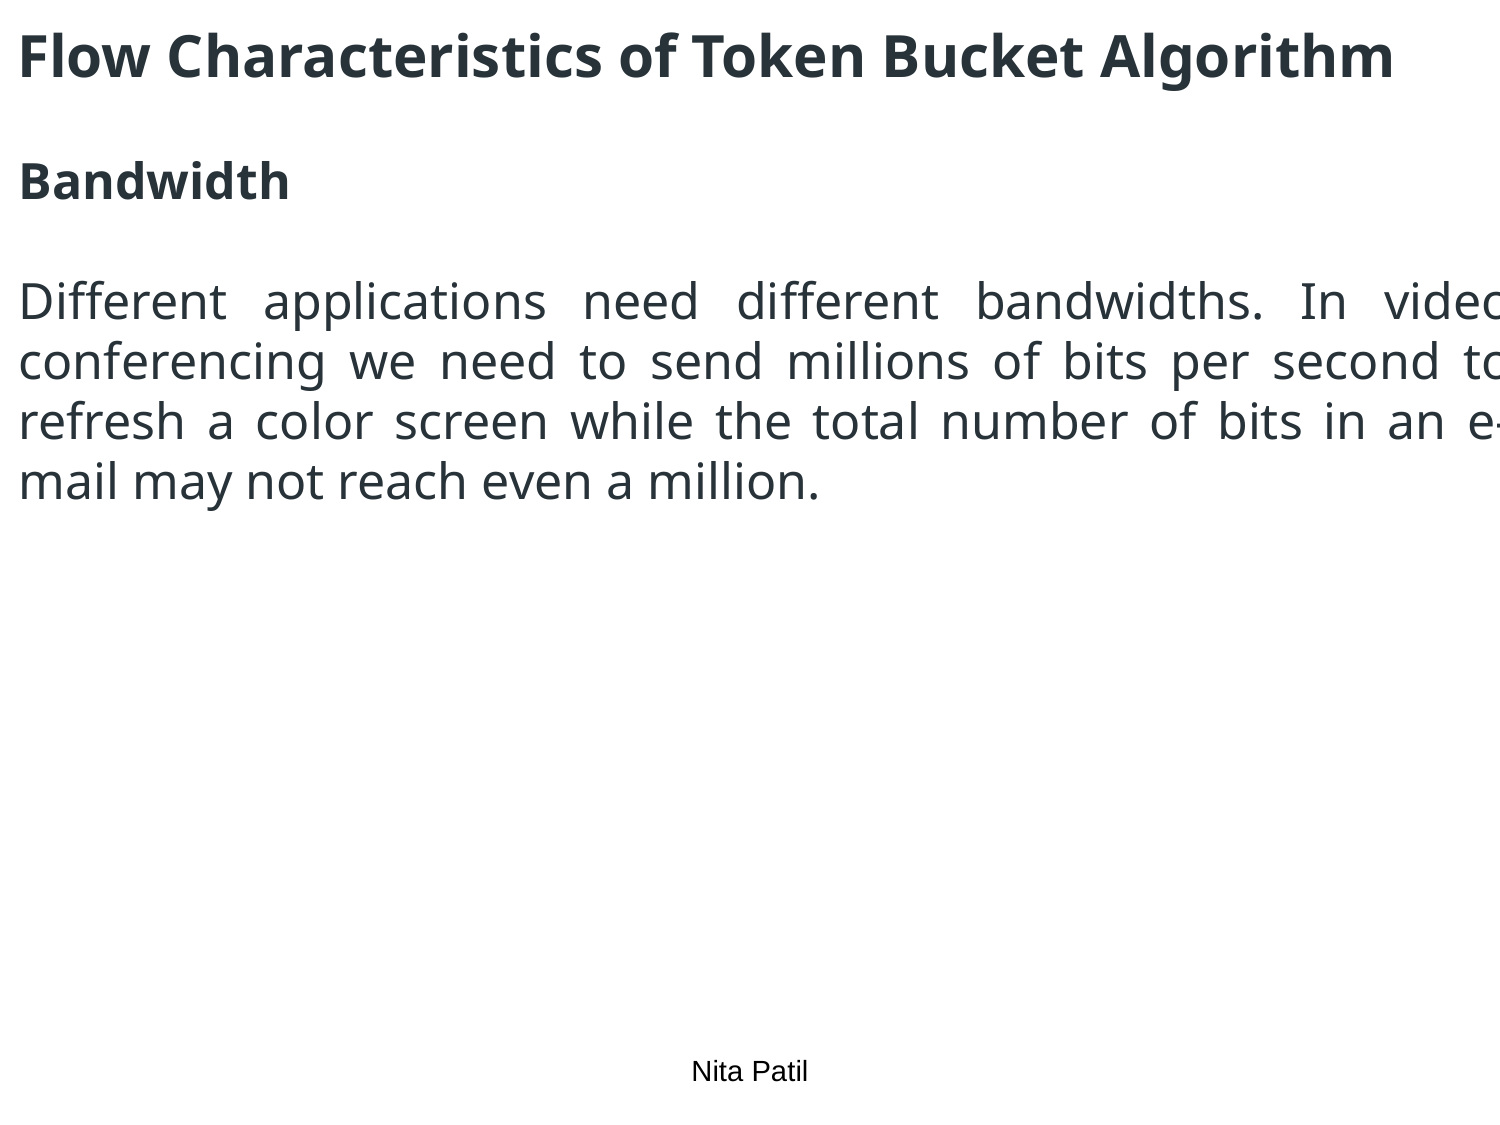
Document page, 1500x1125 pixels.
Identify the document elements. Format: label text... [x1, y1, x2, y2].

text_box Bandwidth Different applications need different bandwidths. In video conferencing we need to send millions of bits per second to refresh a color screen while the total number of bits in an e-mail may not reach even a million. [18, 87, 1500, 630]
text_box Nita Patil [512, 1040, 988, 1101]
title Flow Characteristics of Token Bucket Algorithm [0, 0, 1482, 190]
